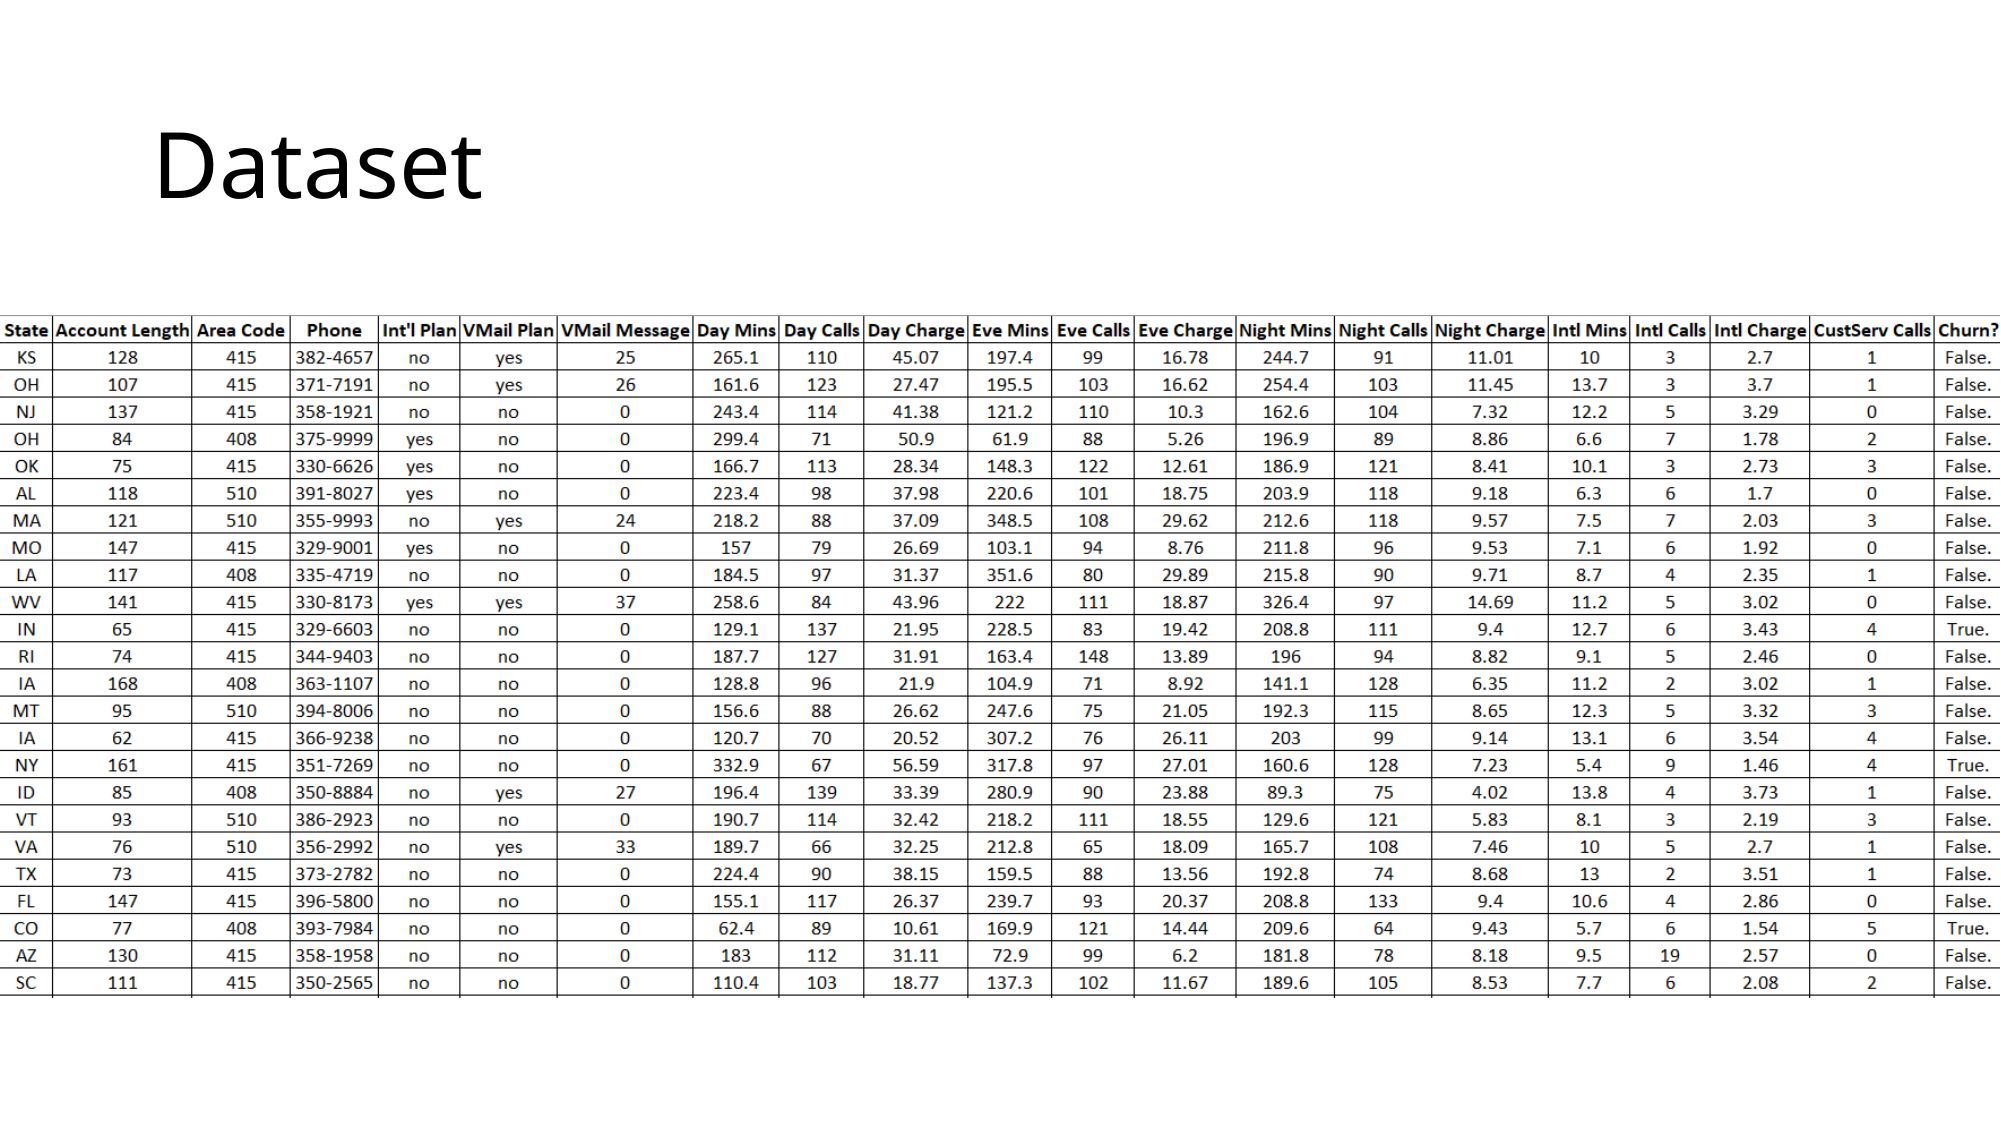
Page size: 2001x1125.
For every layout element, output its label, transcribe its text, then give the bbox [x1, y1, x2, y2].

picture [0, 315, 2000, 998]
title Dataset [137, 59, 1863, 278]
